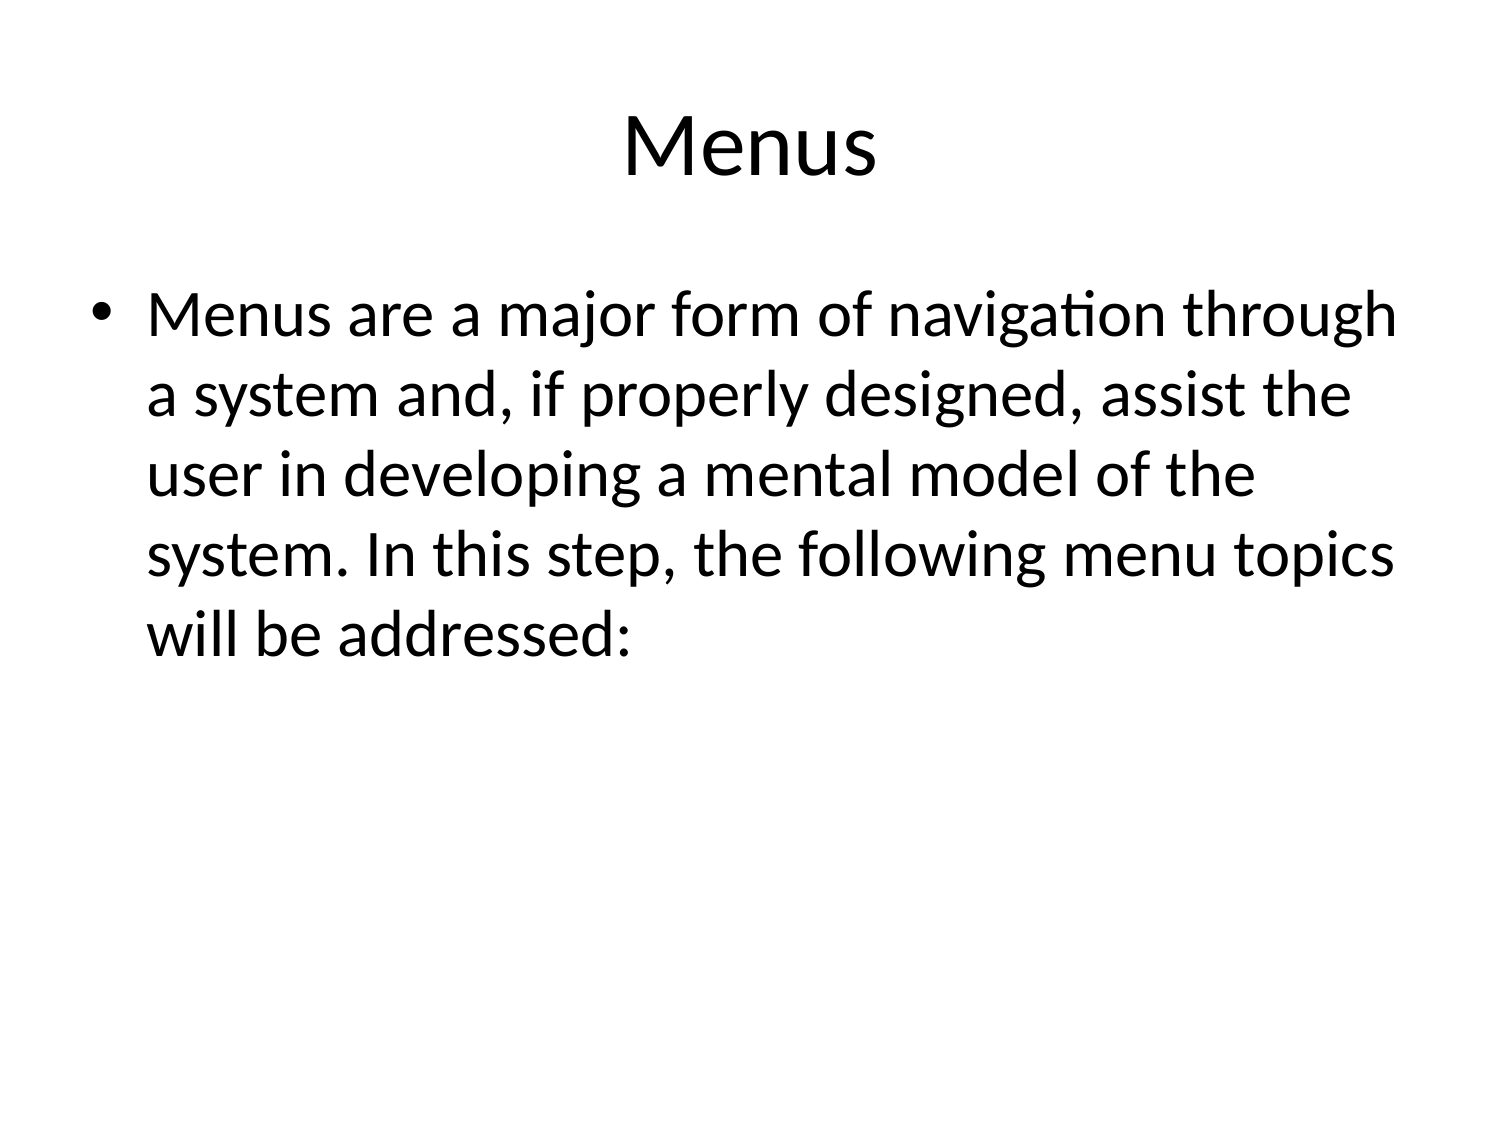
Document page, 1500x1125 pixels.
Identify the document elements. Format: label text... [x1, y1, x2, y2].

title Menus [75, 45, 1425, 233]
list Menus are a major form of navigation through a system and, if properly designed, assist the user in developing a mental model of the system. In this step, the following menu topics will be addressed: [75, 262, 1425, 1005]
